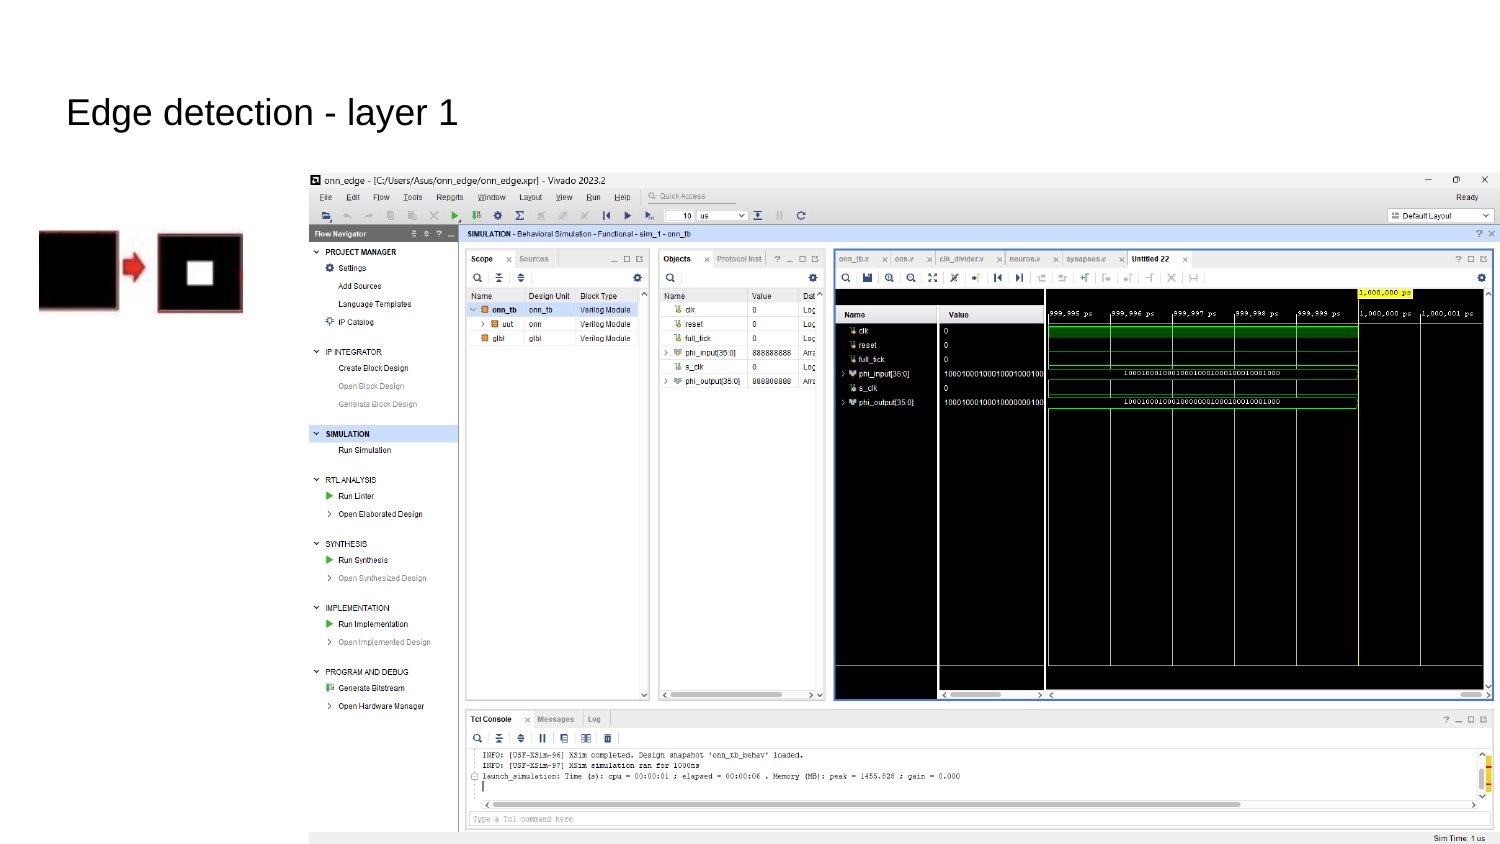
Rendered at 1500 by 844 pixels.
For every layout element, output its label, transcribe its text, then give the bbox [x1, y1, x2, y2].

picture [39, 226, 243, 318]
picture [308, 173, 1500, 844]
title Edge detection - layer 1 [51, 72, 1455, 167]
